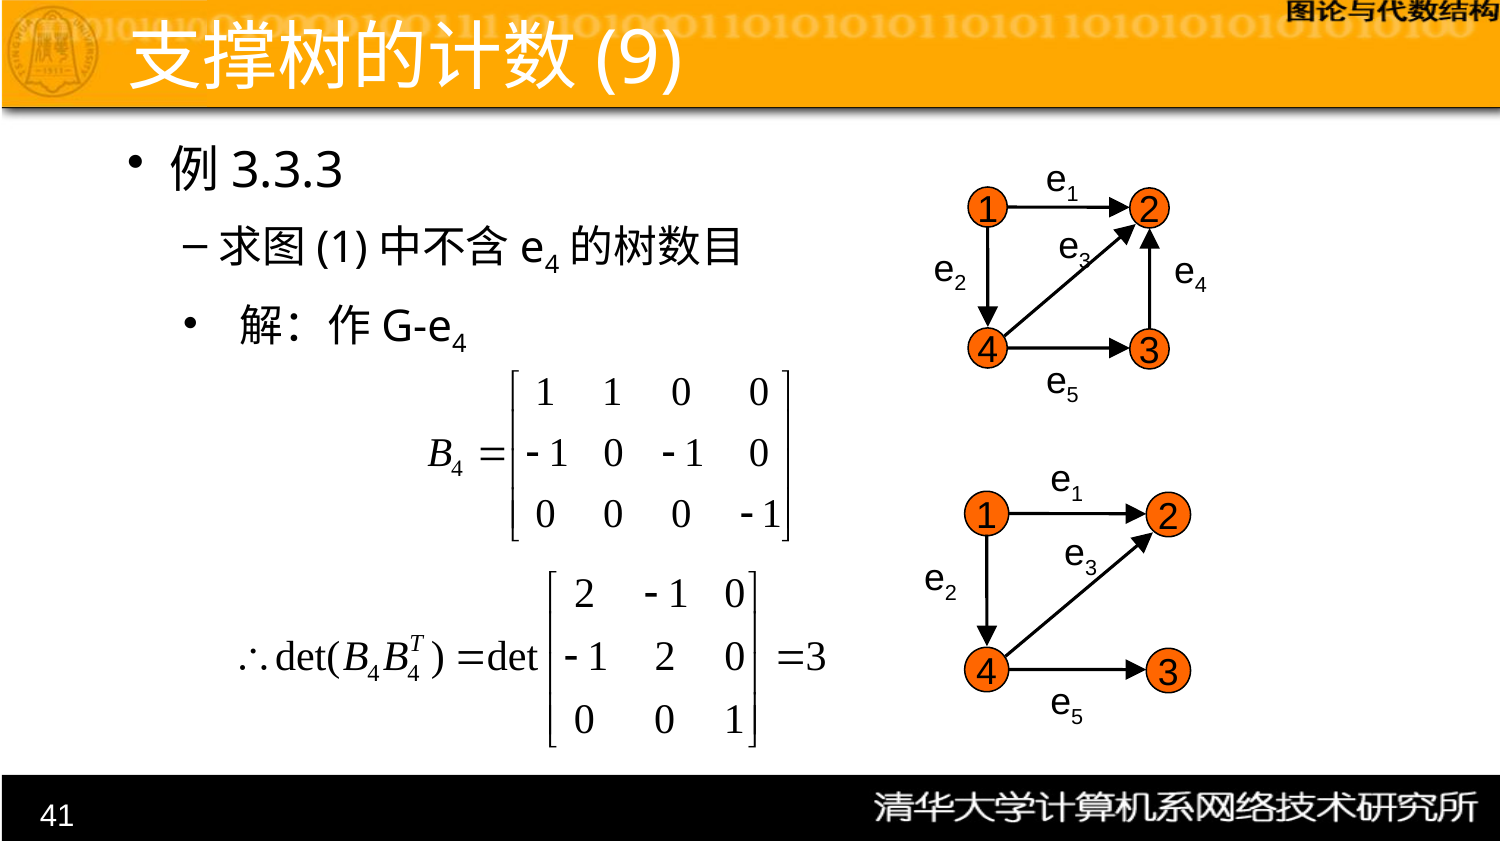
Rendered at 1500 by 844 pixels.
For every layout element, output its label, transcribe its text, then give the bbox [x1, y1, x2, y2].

picture [1, 0, 1500, 841]
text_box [909, 446, 1191, 731]
title 支撑树的计数(9) [112, 1, 1350, 105]
list 例3.3.3 求图(1)中不含e4的树数目 [112, 118, 1125, 250]
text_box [918, 146, 1229, 410]
text_box 解：作G-e4 [168, 290, 844, 366]
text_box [235, 560, 834, 759]
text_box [419, 360, 805, 552]
